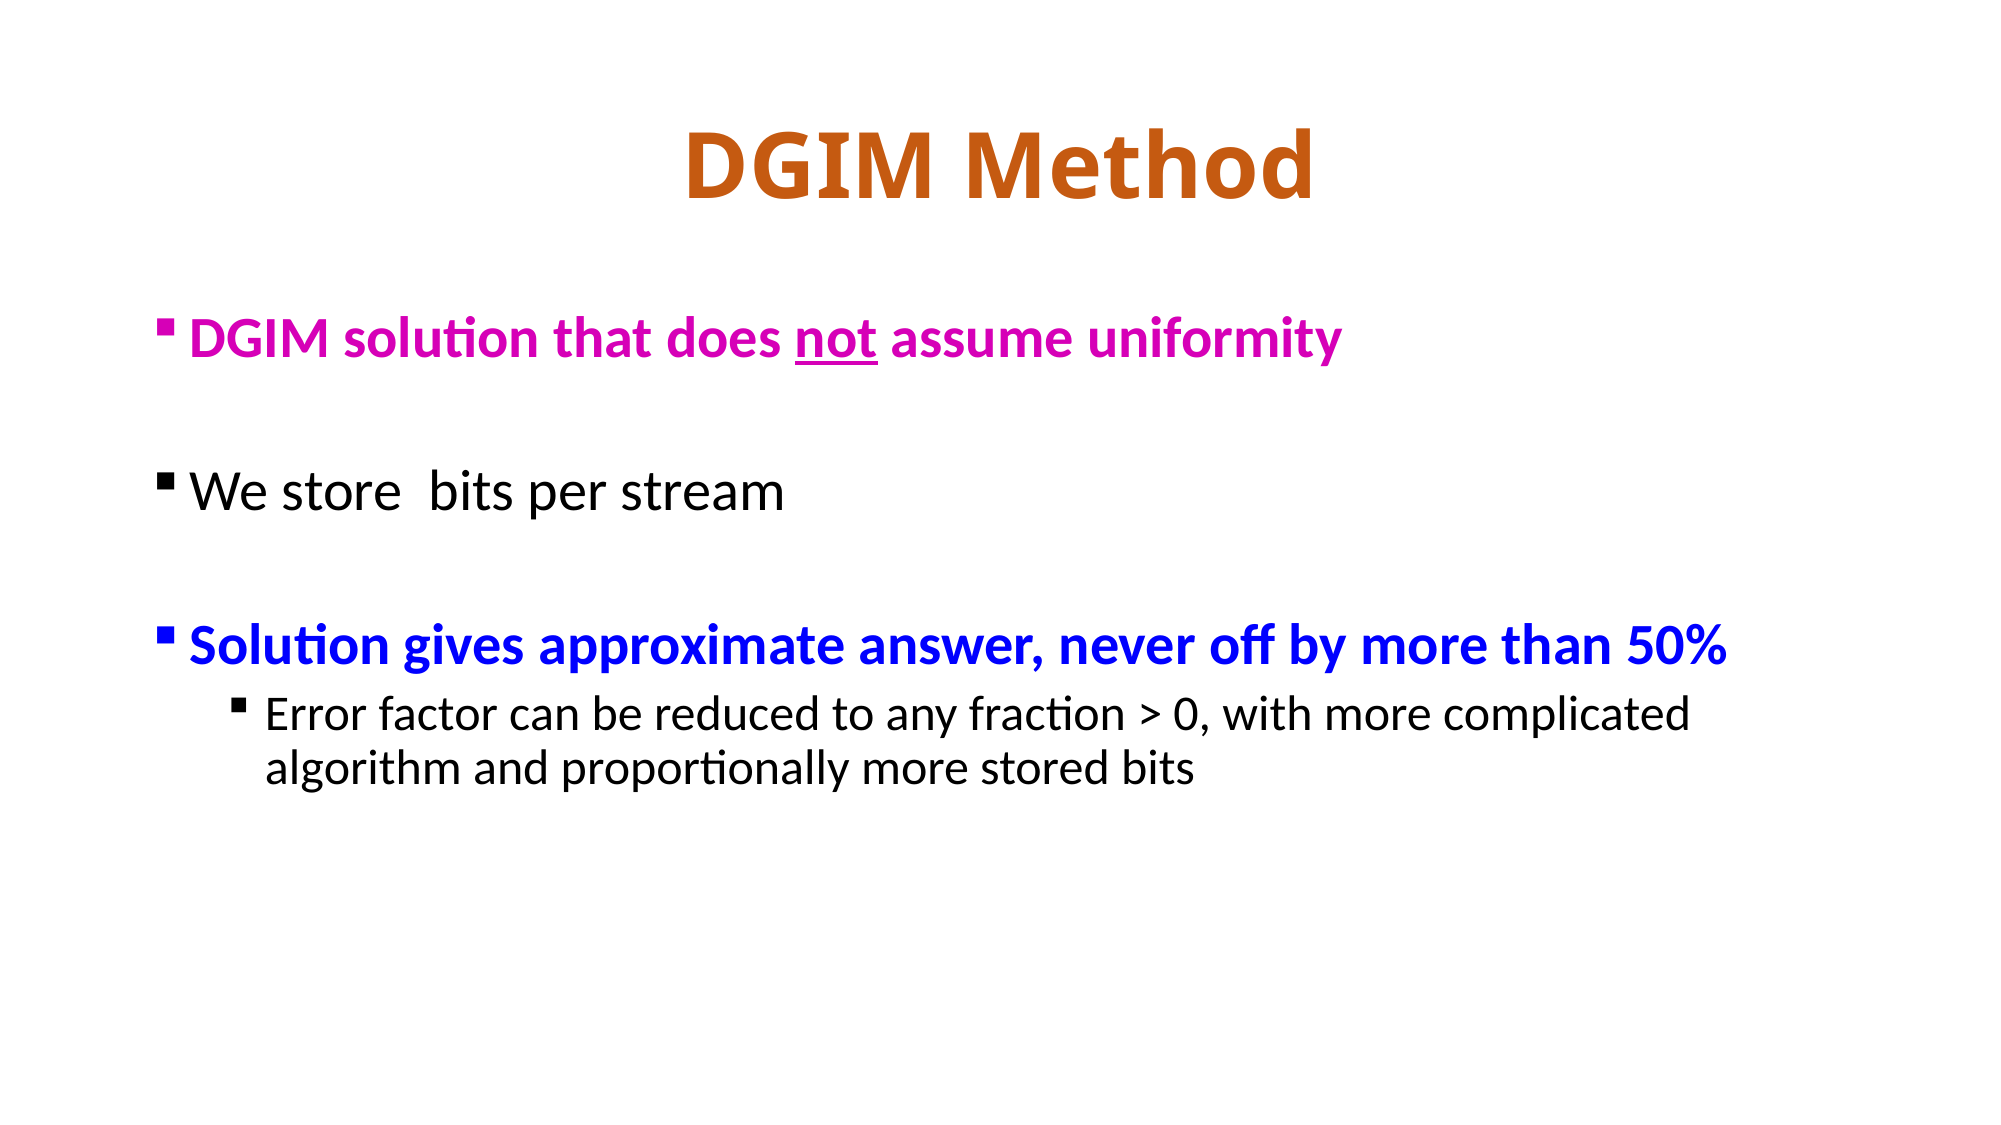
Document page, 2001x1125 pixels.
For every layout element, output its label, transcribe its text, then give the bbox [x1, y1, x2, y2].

title DGIM Method [137, 59, 1863, 278]
